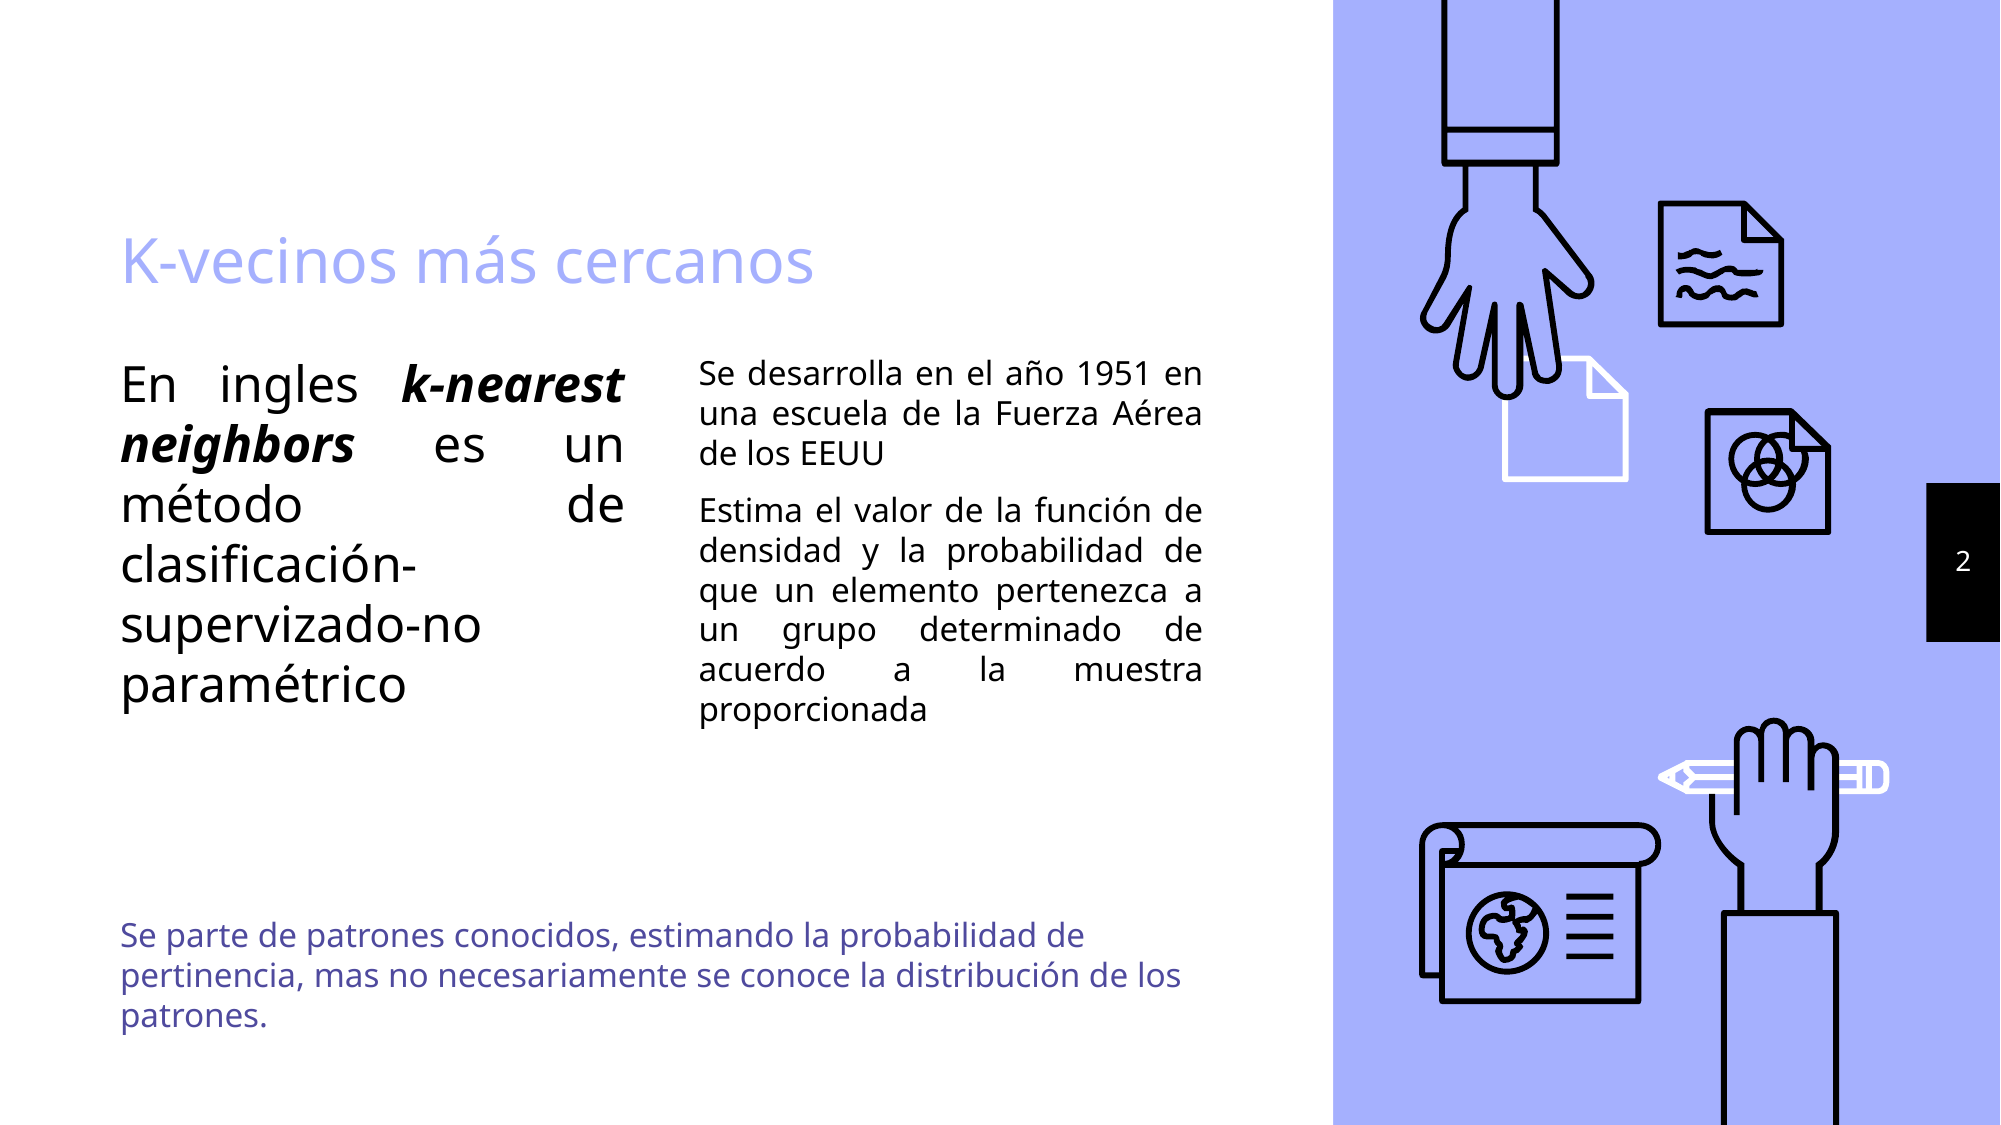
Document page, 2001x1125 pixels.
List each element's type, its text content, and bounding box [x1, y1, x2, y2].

list En ingles k-nearest neighbors es un método de clasificación-supervizado-no paramétrico [99, 332, 646, 849]
list Se parte de patrones conocidos, estimando la probabilidad de pertinencia, mas no necesariamente se conoce la distribución de los patrones. [99, 854, 1224, 1104]
list Se desarrolla en el año 1951 en una escuela de la Fuerza Aérea de los EEUU Estima el valor de la función de densidad y la probabilidad de que un elemento pertenezca a un grupo determinado de acuerdo a la muestra proporcionada [678, 332, 1224, 849]
slide_number 2 [1926, 482, 2000, 642]
title K-vecinos más cercanos [99, 128, 1224, 316]
